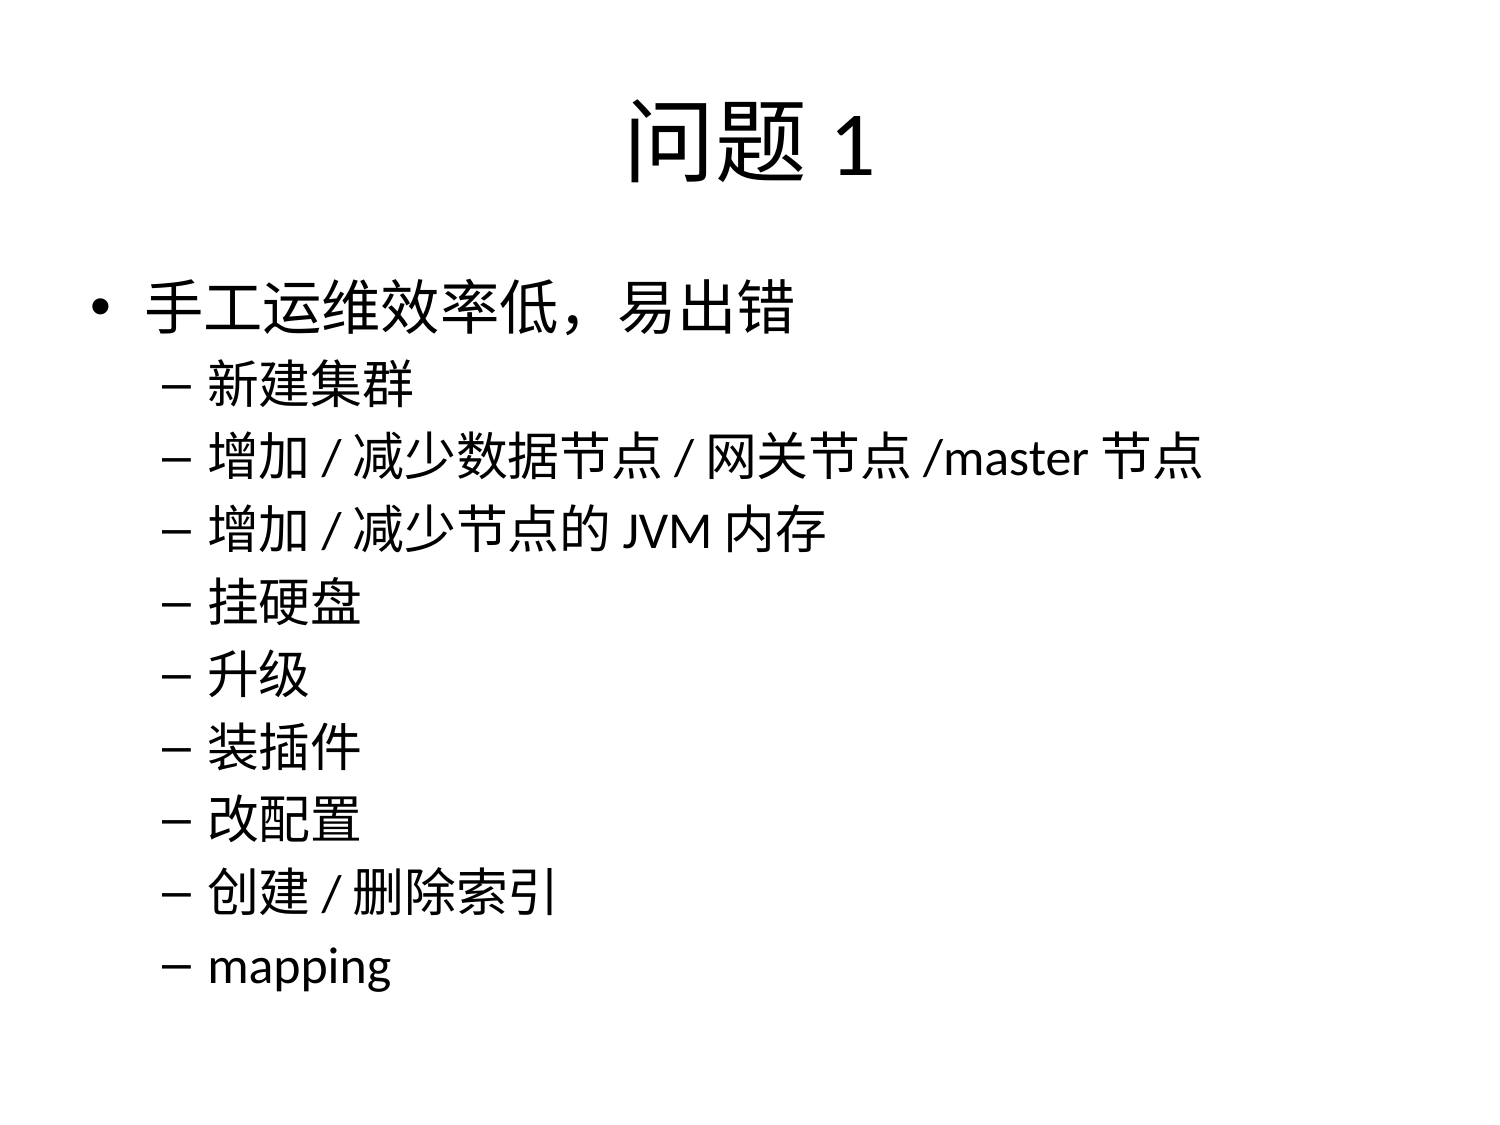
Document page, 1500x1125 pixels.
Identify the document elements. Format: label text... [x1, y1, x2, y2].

title 问题1 [75, 45, 1425, 233]
list 手工运维效率低，易出错 新建集群 增加/减少数据节点/网关节点/master节点 增加/减少节点的JVM内存 挂硬盘 升级 装插件 改配置 创建/删除索引 mapping [75, 262, 1425, 1005]
